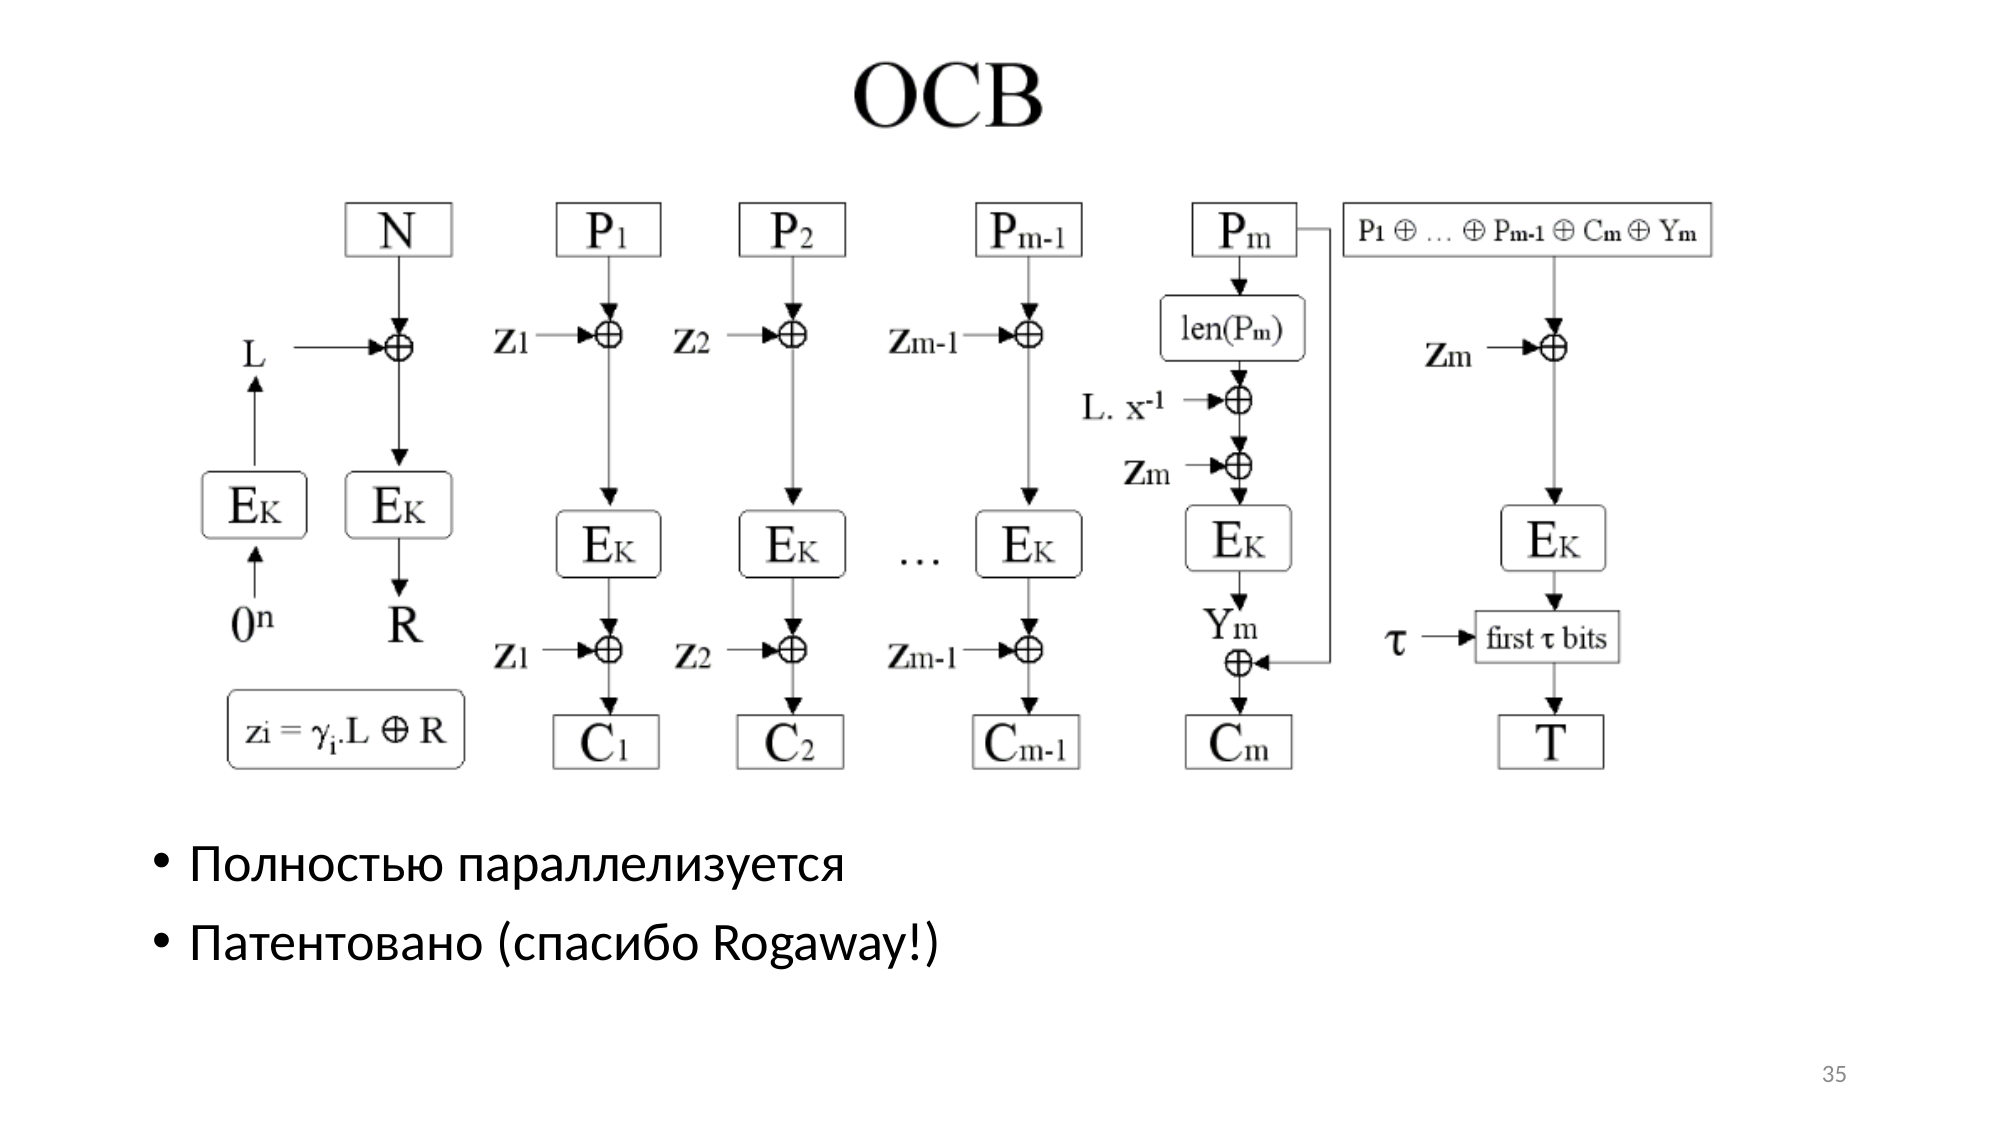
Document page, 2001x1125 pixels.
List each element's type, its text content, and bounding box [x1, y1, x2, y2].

slide_number 35 [1412, 1042, 1863, 1103]
list Полностью параллелизуется Патентовано (спасибо Rogaway!) [137, 826, 1863, 1014]
picture [172, 38, 1744, 854]
